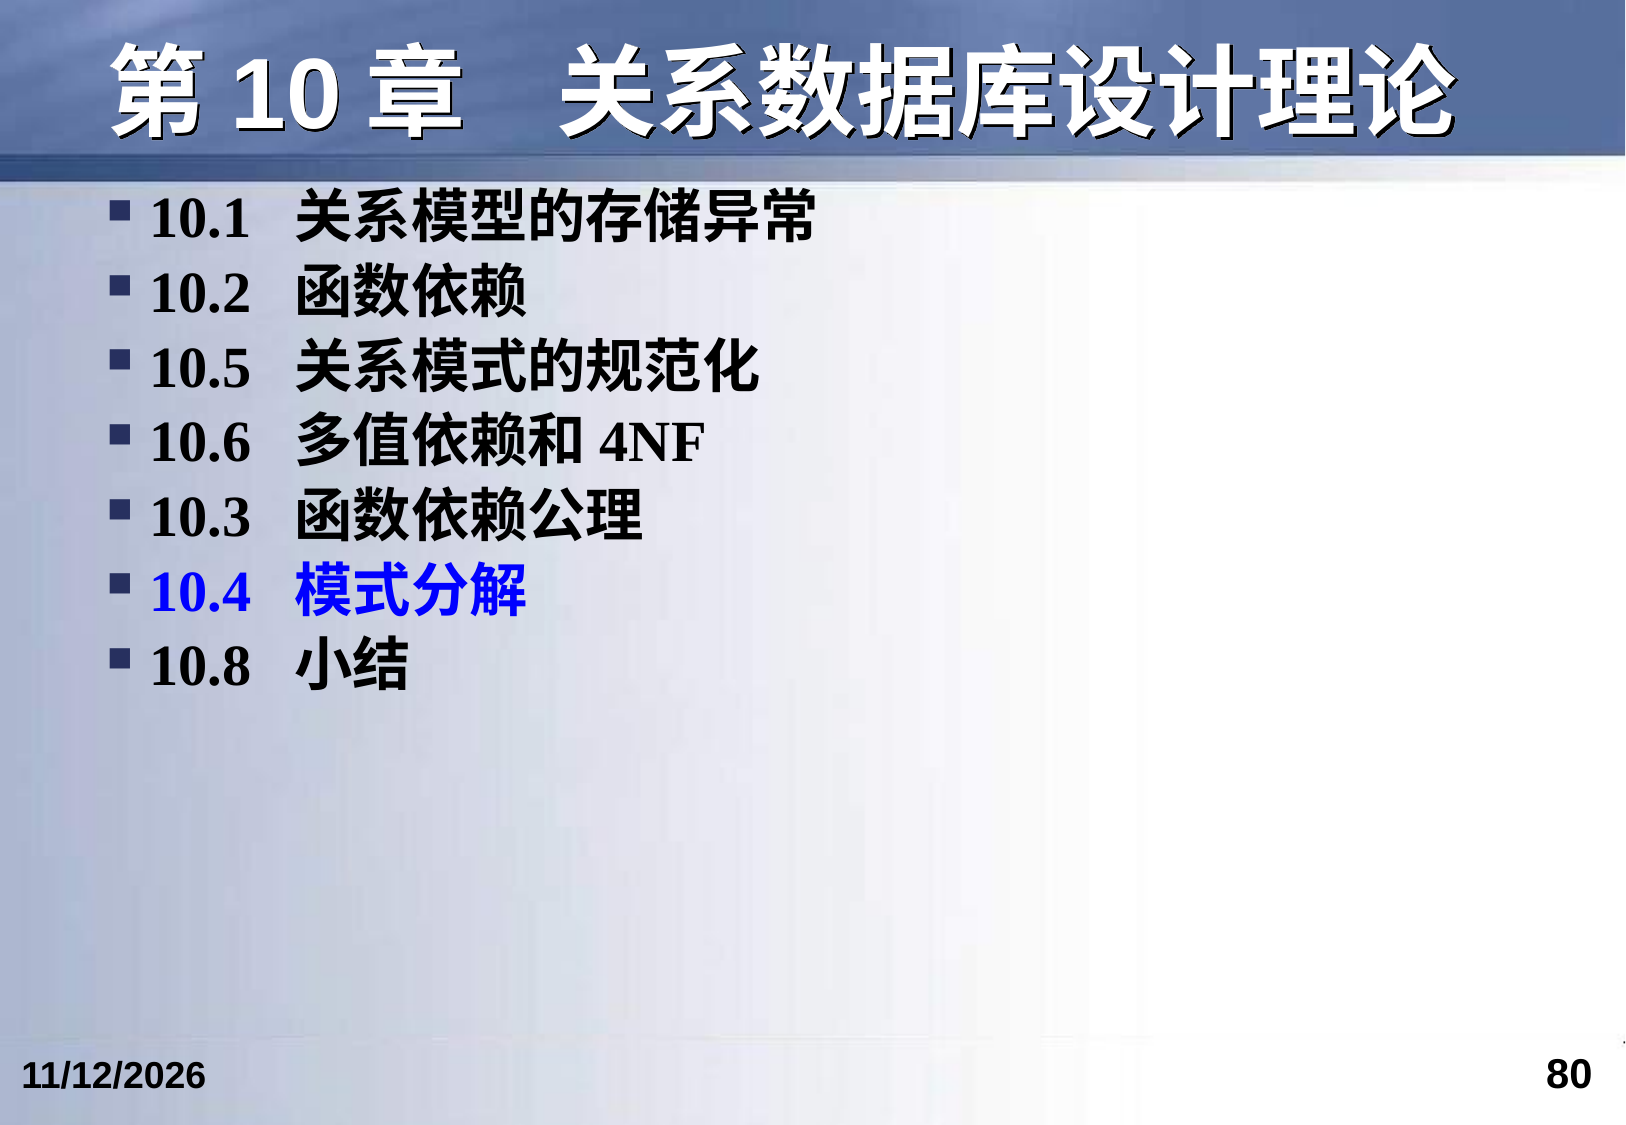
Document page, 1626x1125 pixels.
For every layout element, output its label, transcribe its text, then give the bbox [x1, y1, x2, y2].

picture [0, 0, 1626, 1125]
slide_number 80 [1201, 1037, 1612, 1124]
title 第10章 关系数据库设计理论 [106, 41, 1554, 150]
list 10.1 关系模型的存储异常 10.2 函数依赖 10.5 关系模式的规范化 10.6 多值依赖和4NF 10.3 函数依赖公理 10.4 模式分解 10.8 小结 [106, 187, 1554, 713]
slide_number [2, 1041, 380, 1125]
